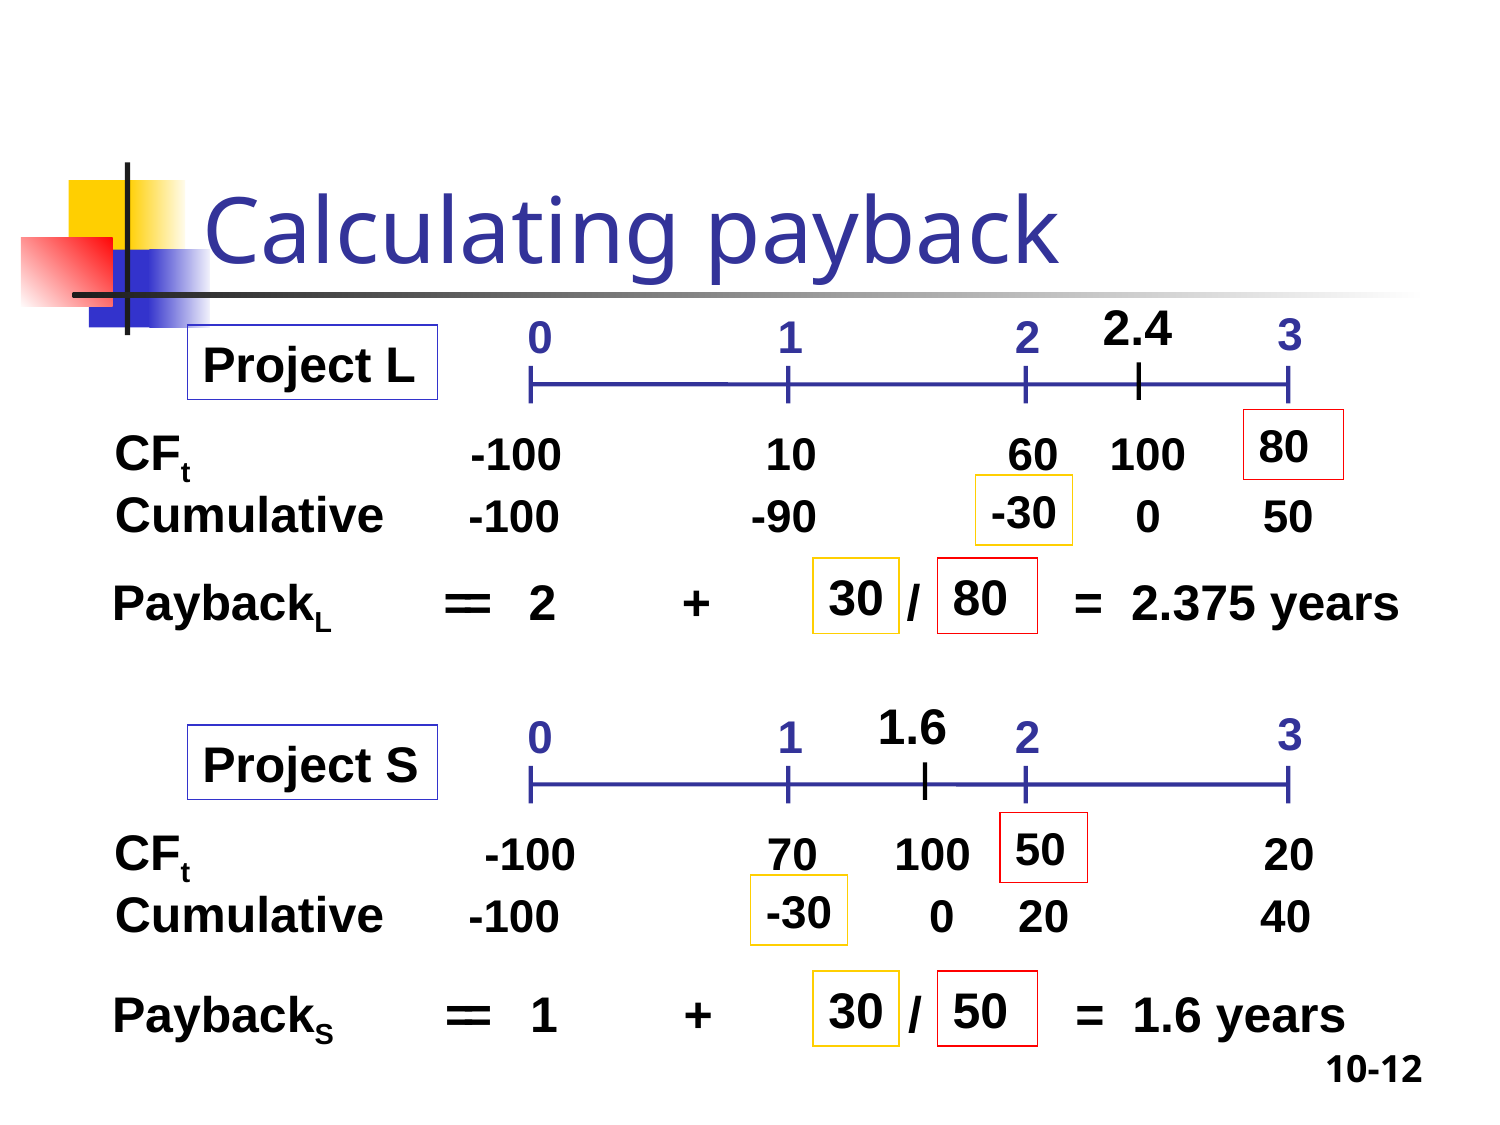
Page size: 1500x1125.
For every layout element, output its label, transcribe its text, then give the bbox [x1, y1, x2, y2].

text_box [99, 287, 1416, 638]
title Calculating payback [187, 50, 1466, 290]
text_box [99, 687, 1362, 1051]
